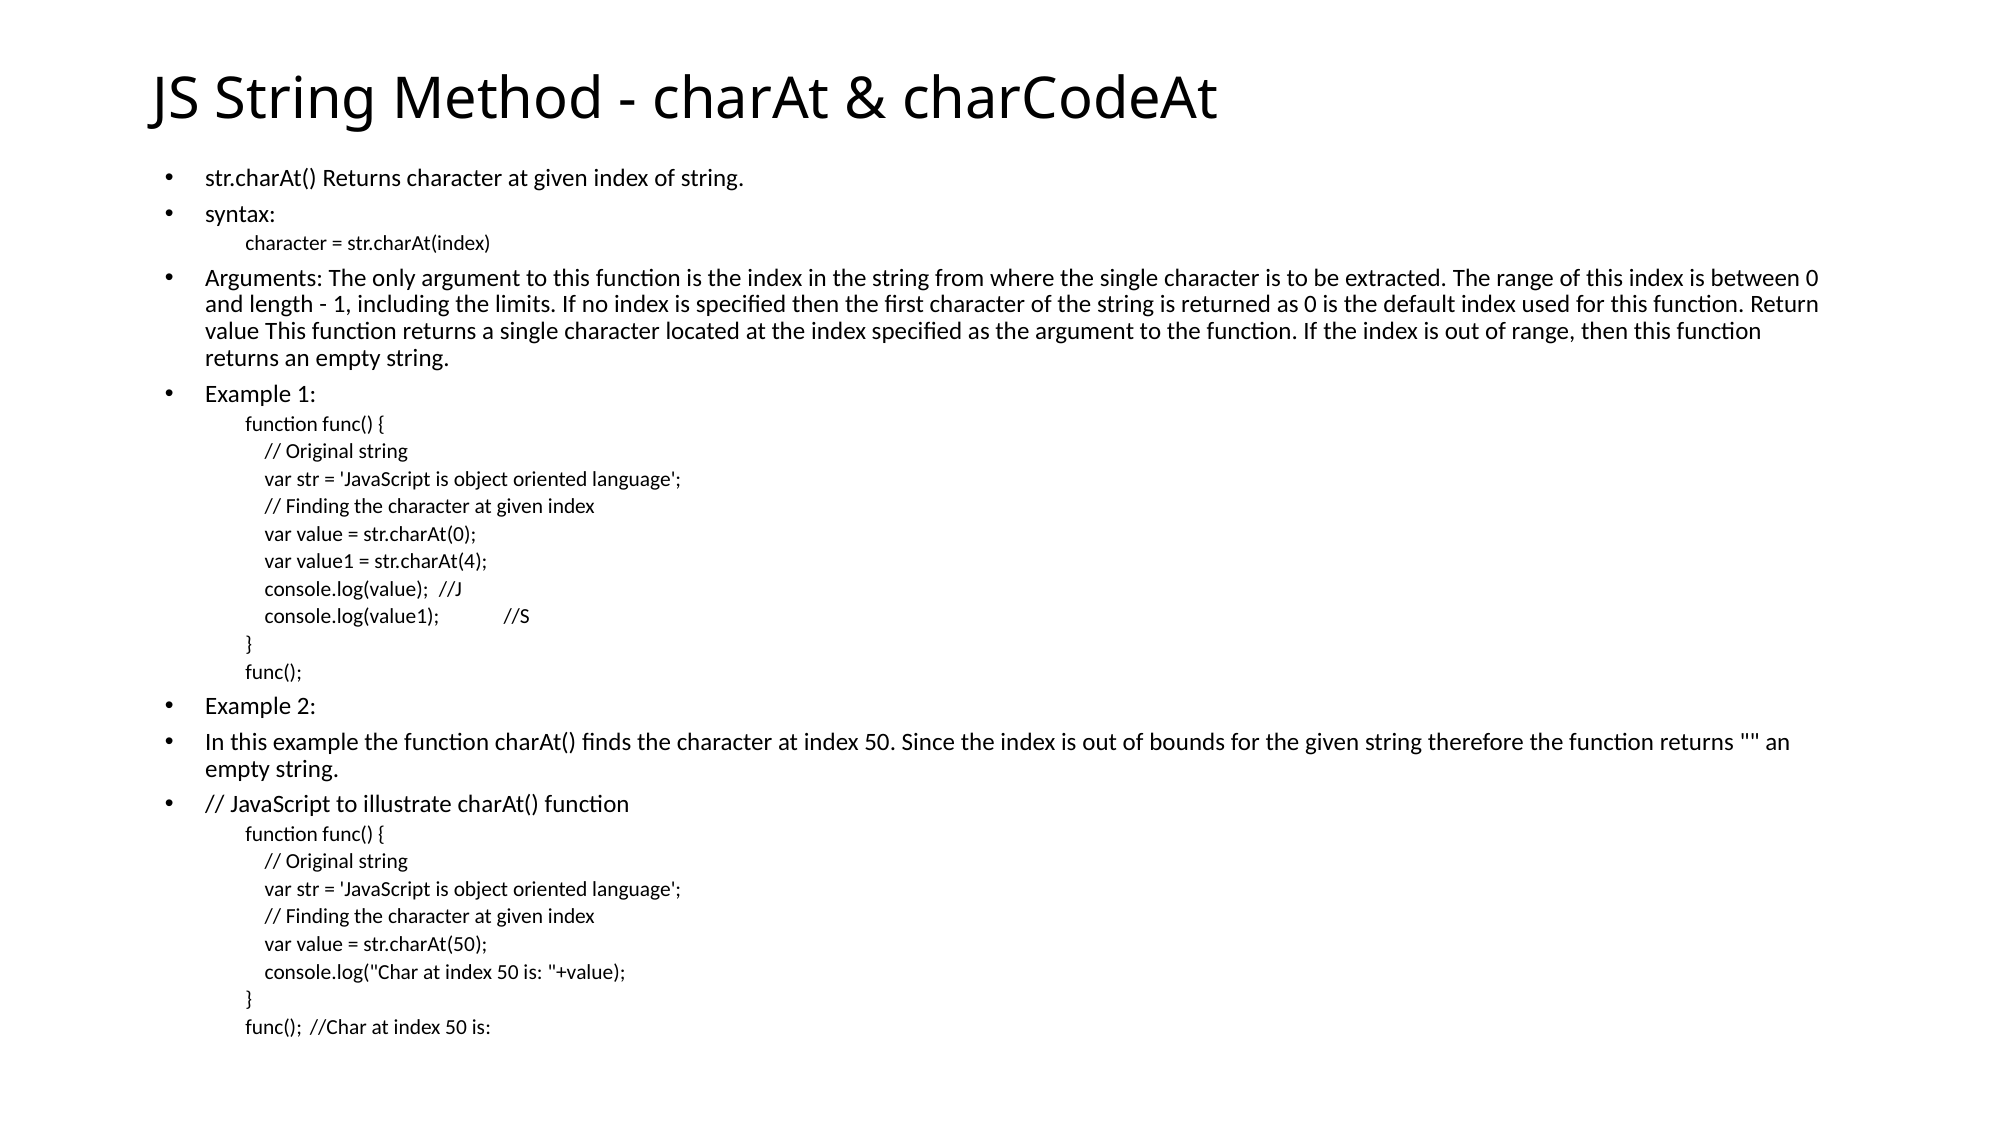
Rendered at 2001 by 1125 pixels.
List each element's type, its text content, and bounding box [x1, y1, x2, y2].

list str.charAt() Returns character at given index of string. syntax: character = str.charAt(index) Arguments: The only argument to this function is the index in the string from where the single character is to be extracted. The range of this index is between 0 and length - 1, including the limits. If no index is specified then the first character of the string is returned as 0 is the default index used for this function. Return value This function returns a single character located at the index specified as the argument to the function. If the index is out of range, then this function returns an empty string. Example 1: function func() { // Original string var str = 'JavaScript is object oriented language'; // Finding the character at given index var value = str.charAt(0); var value1 = str.charAt(4); console.log(value); //J console.log(value1); //S } func(); Example 2: In this example the function charAt() finds the character at index 50. Since the index is out of bounds for the given string therefore the function returns "" an empty string. // JavaScript to illustrate charAt() function function func() { // Original string var str = 'JavaScript is object oriented language'; // Finding the character at given index var value = str.charAt(50); console.log("Char at index 50 is: "+value); } func(); //Char at index 50 is: [149, 157, 1850, 1052]
title JS String Method - charAt & charCodeAt [137, 59, 1863, 140]
